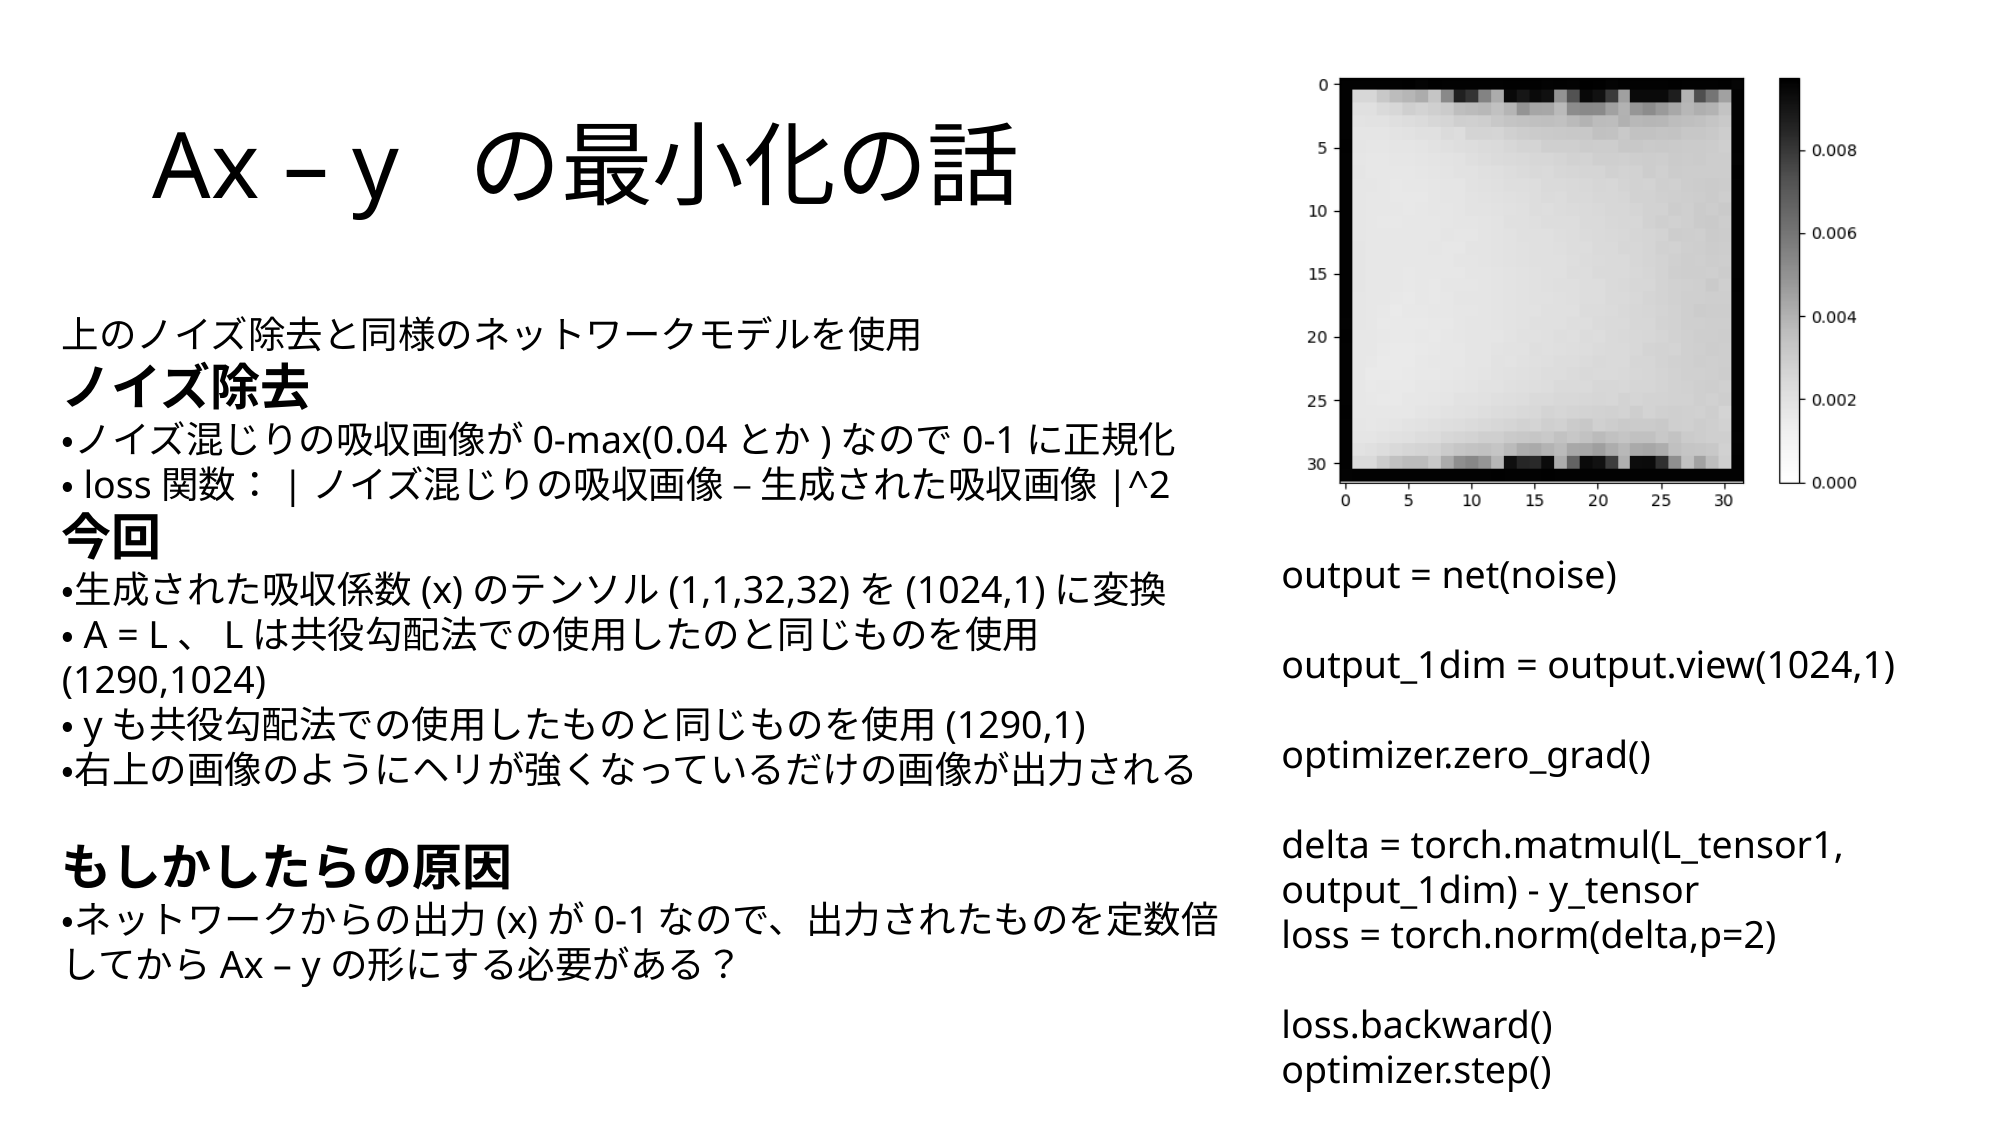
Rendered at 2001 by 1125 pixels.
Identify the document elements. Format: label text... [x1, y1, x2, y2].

text_box 上のノイズ除去と同様のネットワークモデルを使用 ノイズ除去 ・ノイズ混じりの吸収画像が0-max(0.04とか)なので0-1に正規化 ・loss関数：|ノイズ混じりの吸収画像 – 生成された吸収画像|^2 今回 ・生成された吸収係数(x)のテンソル(1,1,32,32)を(1024,1)に変換 ・A = L、Lは共役勾配法での使用したのと同じものを使用(1290,1024) ・yも共役勾配法での使用したものと同じものを使用(1290,1) ・右上の画像のようにヘリが強くなっているだけの画像が出力される もしかしたらの原因 ・ネットワークからの出力(x)が0-1なので、出力されたものを定数倍してからAx – yの形にする必要がある？ [47, 303, 1267, 1039]
title Ax – y の最小化の話 [137, 59, 1307, 278]
picture [1307, 15, 1863, 540]
text_box output = net(noise) output_1dim = output.view(1024,1) optimizer.zero_grad() delta = torch.matmul(L_tensor1, output_1dim) - y_tensor loss = torch.norm(delta,p=2) loss.backward() optimizer.step() [1266, 543, 1982, 1099]
